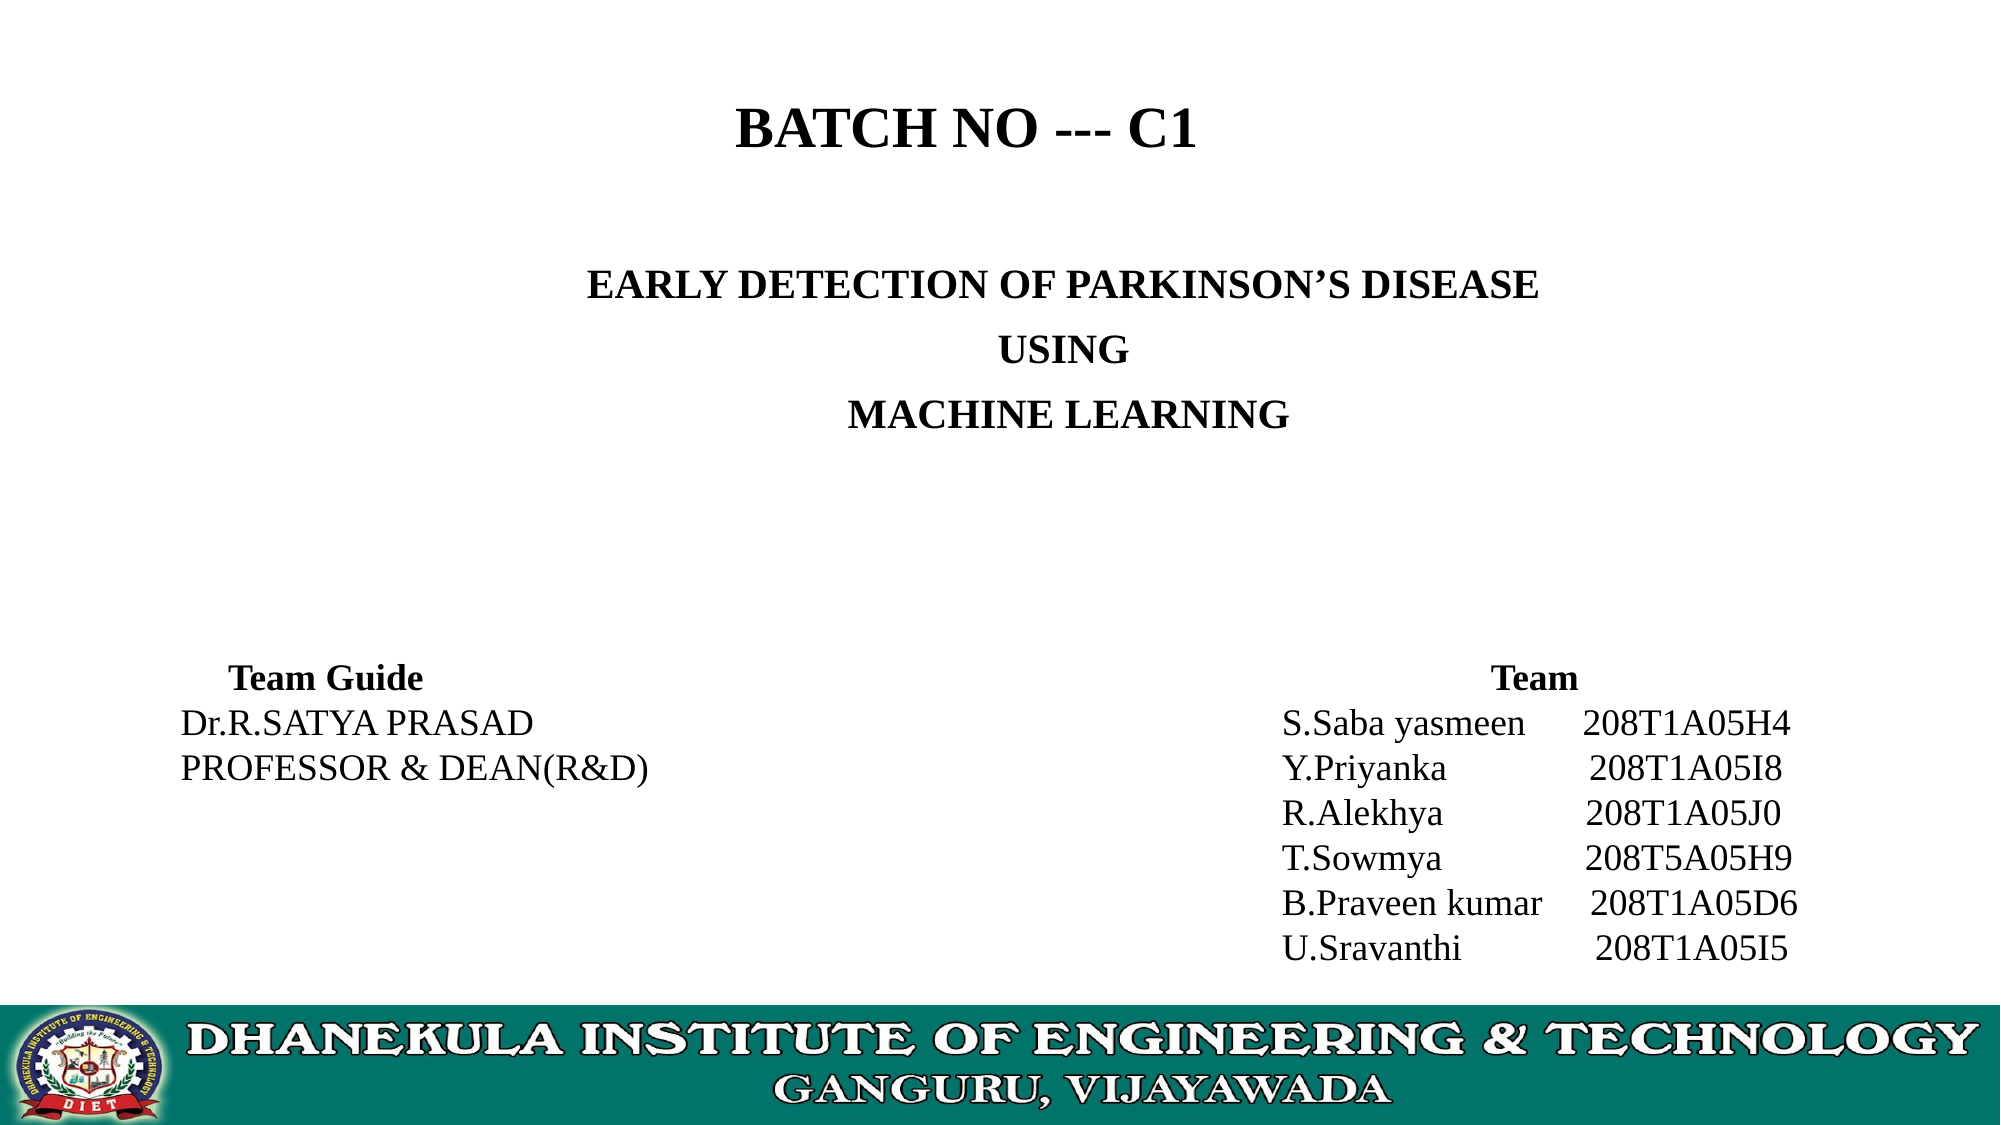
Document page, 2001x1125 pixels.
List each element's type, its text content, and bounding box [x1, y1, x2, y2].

text_box Team Guide Dr.R.SATYA PRASAD PROFESSOR & DEAN(R&D) [165, 645, 684, 795]
text_box BATCH NO --- C1 [720, 81, 1255, 167]
text_box EARLY DETECTION OF PARKINSON’S DISEASE USING MACHINE LEARNING [227, 234, 1911, 446]
text_box Team S.Saba yasmeen 208T1A05H4 Y.Priyanka 208T1A05I8 R.Alekhya 208T1A05J0 T.Sowmya 208T5A05H9 B.Praveen kumar 208T1A05D6 U.Sravanthi 208T1A05I5 [1266, 645, 1911, 975]
picture [0, 1005, 2000, 1125]
